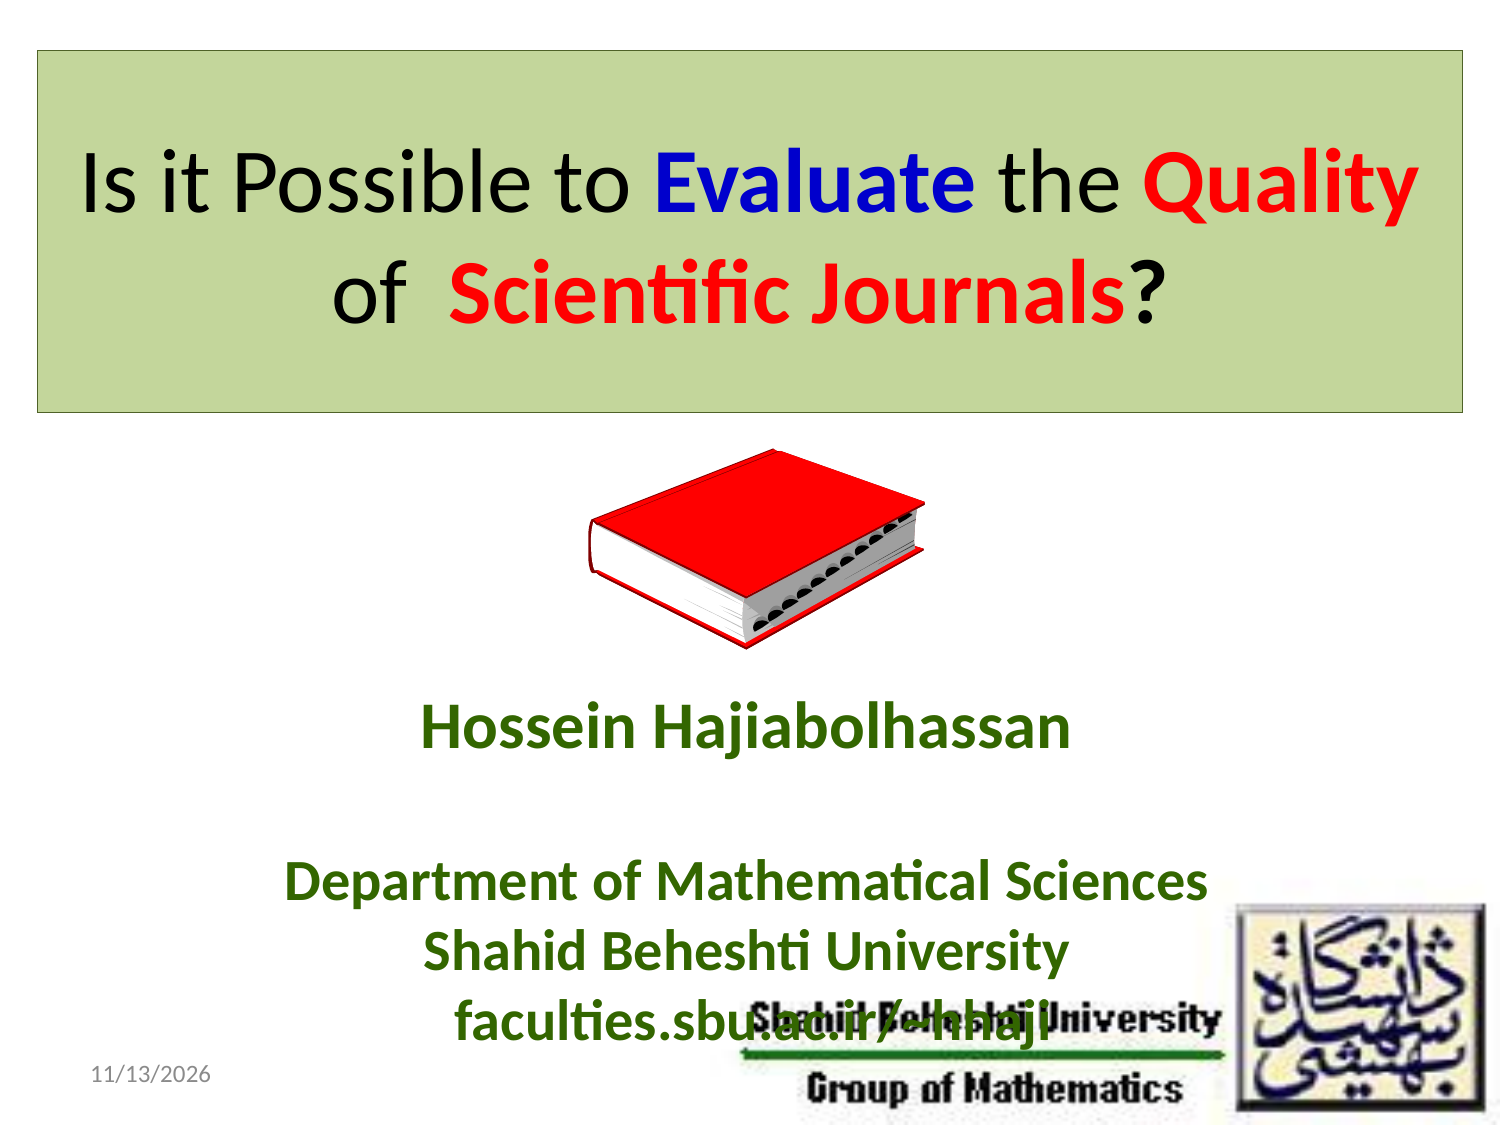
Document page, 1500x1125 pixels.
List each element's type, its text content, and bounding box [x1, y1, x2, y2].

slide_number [75, 1042, 425, 1103]
text_box Hossein Hajiabolhassan Department of Mathematical Sciences Shahid Beheshti University faculties.sbu.ac.ir/~hhaji [156, 675, 1338, 1060]
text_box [587, 447, 926, 651]
title Is it Possible to Evaluate the Quality of Scientific Journals? [37, 50, 1463, 413]
picture [0, 0, 1500, 1125]
